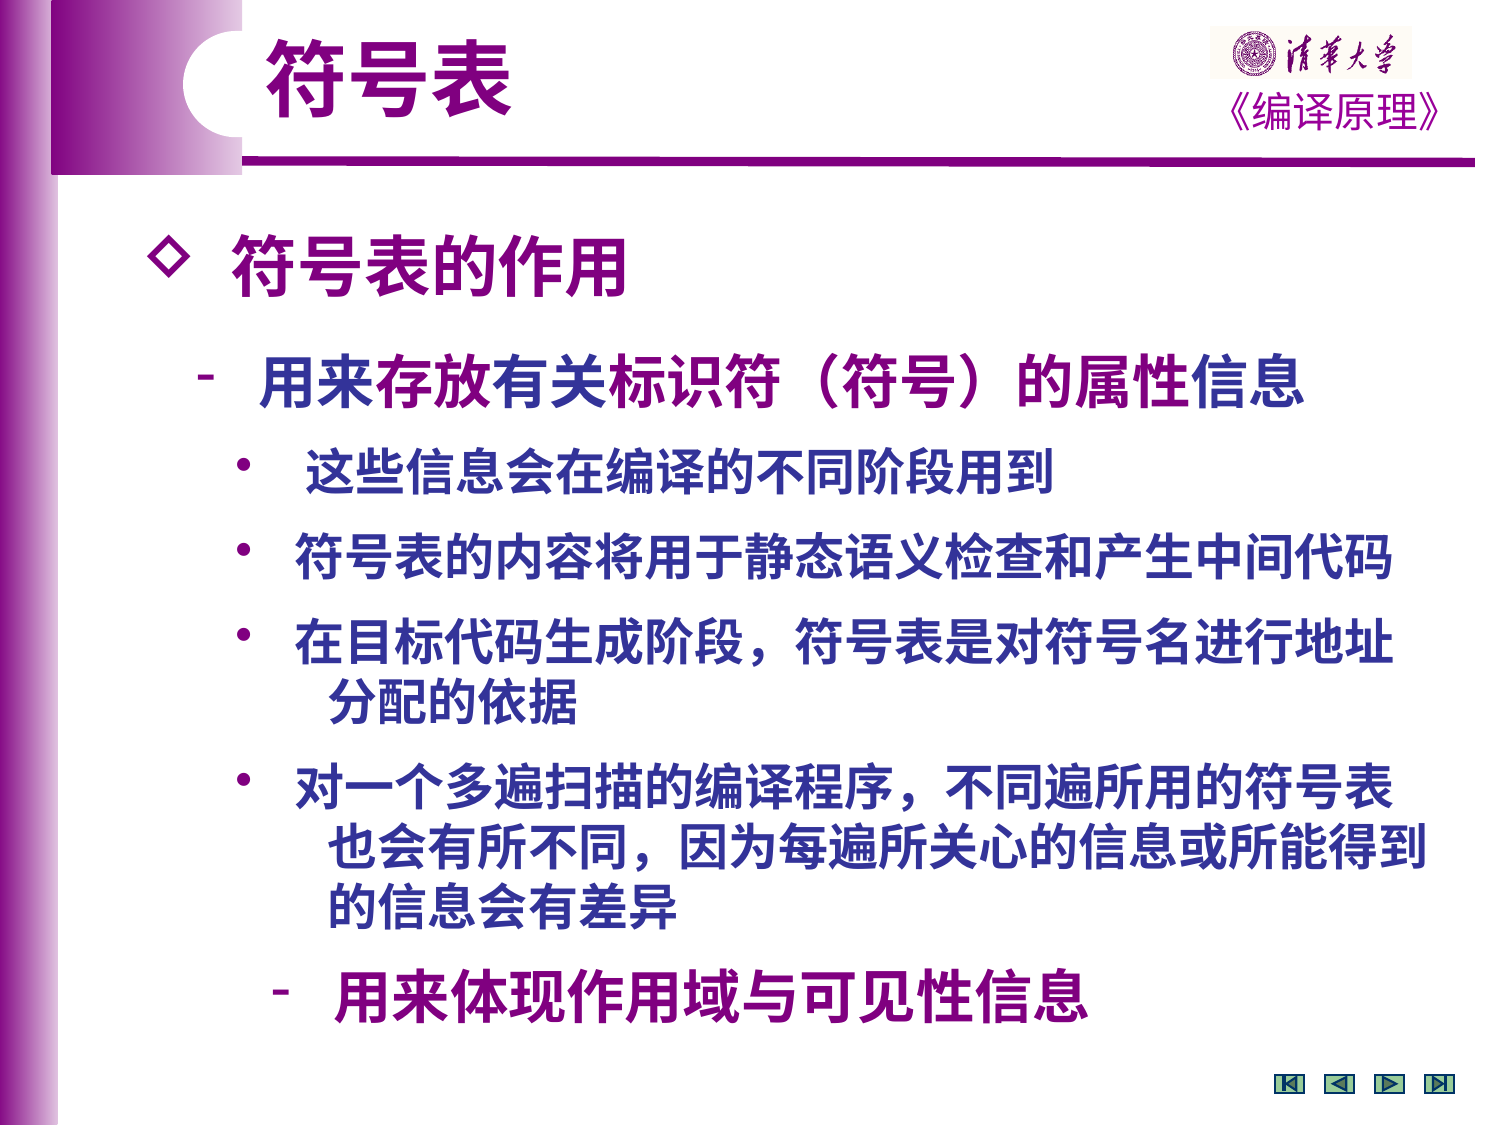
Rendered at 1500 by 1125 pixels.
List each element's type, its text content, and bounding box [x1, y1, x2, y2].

text_box [1374, 1074, 1405, 1093]
picture [1210, 26, 1412, 79]
text_box [1324, 1074, 1355, 1093]
text_box [1424, 1074, 1455, 1093]
text_box 用来存放有关标识符（符号）的属性信息 这些信息会在编译的不同阶段用到 符号表的内容将用于静态语义检查和产生中间代码 在目标代码生成阶段，符号表是对符号名进行地址 分配的依据 对一个多遍扫描的编译程序，不同遍所用的符号表 也会有所不同，因为每遍所关心的信息或所能得到 的信息会有差异 用来体现作用域与可见性信息 [181, 338, 1471, 1038]
text_box 符号表 [249, 31, 550, 136]
text_box [1274, 1074, 1305, 1093]
text_box 符号表的作用 [125, 217, 1264, 313]
